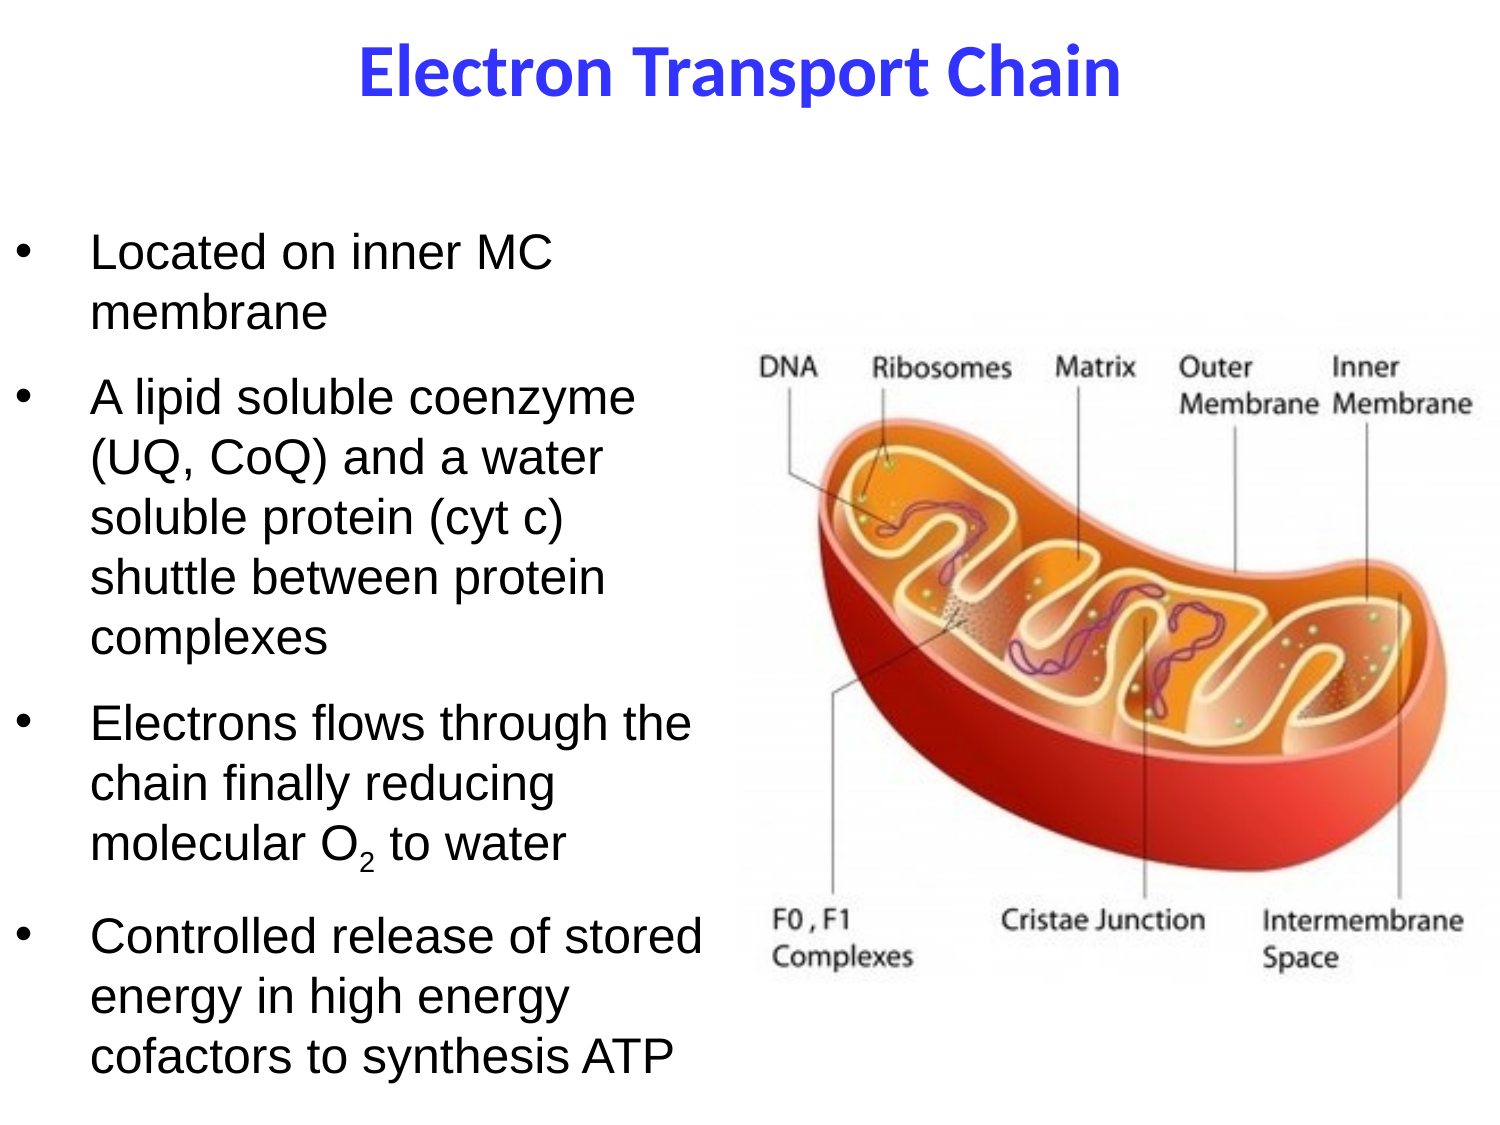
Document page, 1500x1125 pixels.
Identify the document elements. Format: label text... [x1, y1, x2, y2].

picture [737, 312, 1500, 1001]
text_box Located on inner MC membrane A lipid soluble coenzyme (UQ, CoQ) and a water soluble protein (cyt c) shuttle between protein complexes Electrons flows through the chain finally reducing molecular O2 to water Controlled release of stored energy in high energy cofactors to synthesis ATP [0, 212, 738, 1125]
title Electron Transport Chain [0, 7, 1500, 125]
